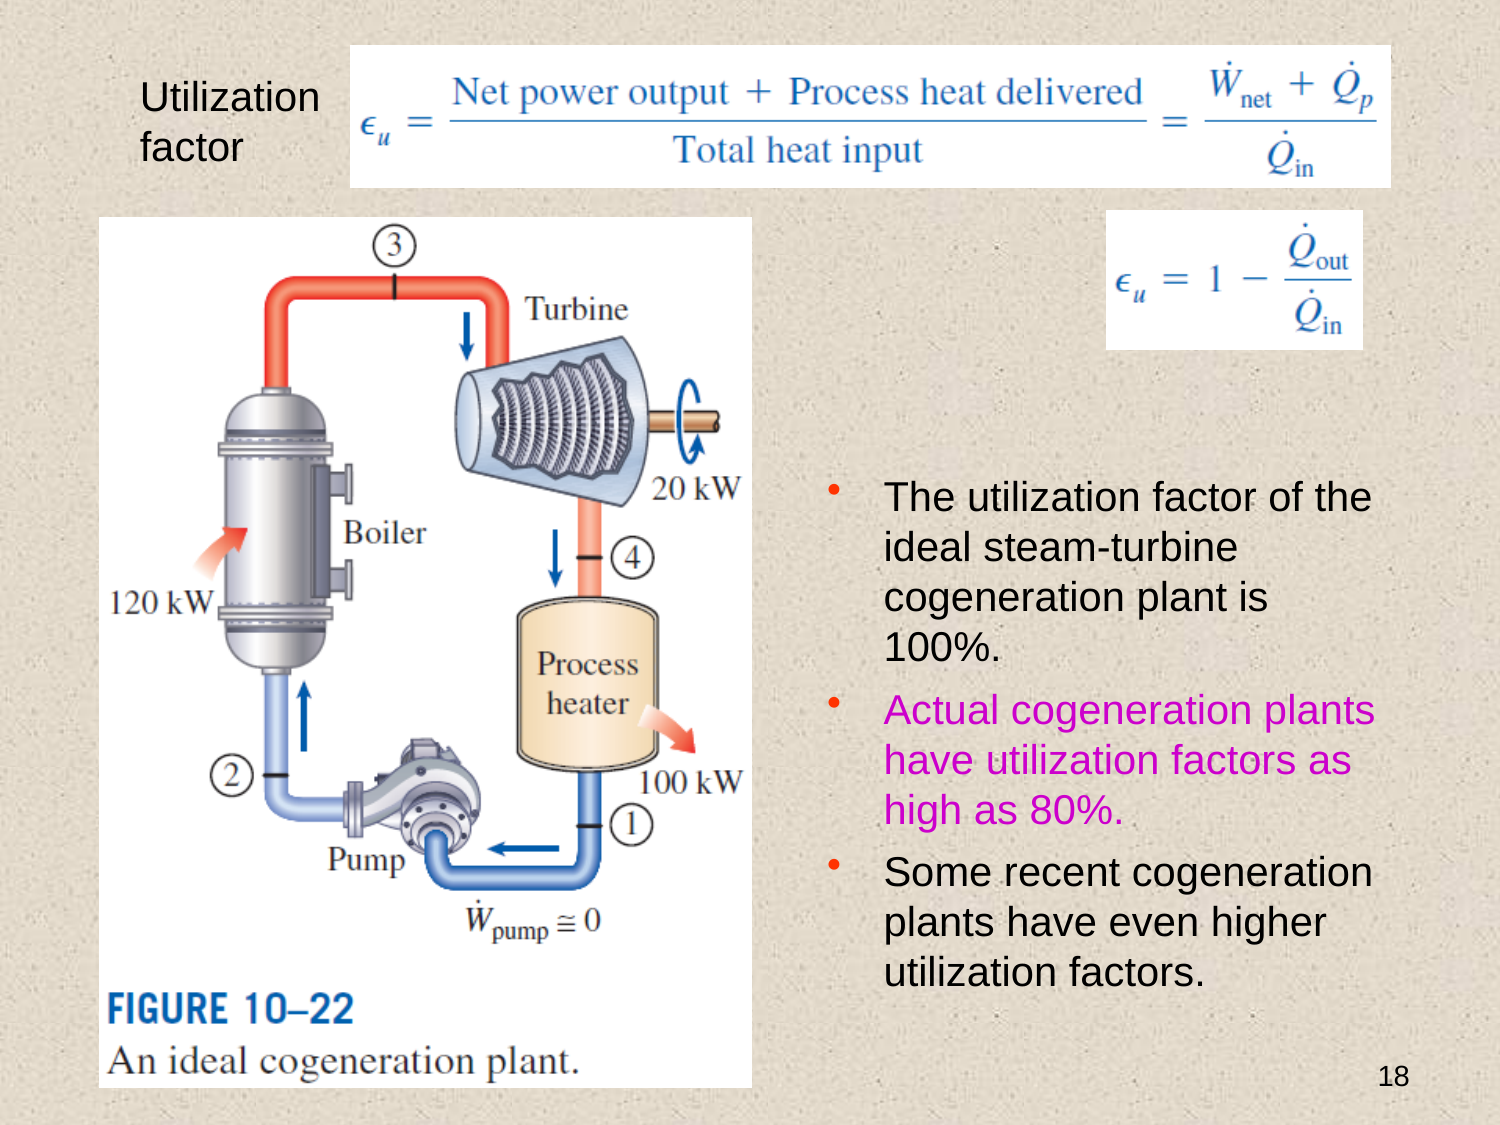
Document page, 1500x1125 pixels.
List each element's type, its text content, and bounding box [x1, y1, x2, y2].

text_box The utilization factor of the ideal steam-turbine cogeneration plant is 100%. Actual cogeneration plants have utilization factors as high as 80%. Some recent cogeneration plants have even higher utilization factors. [812, 462, 1413, 1003]
picture [0, 0, 1500, 1125]
text_box Utilization factor [124, 62, 344, 178]
slide_number 18 [1074, 1049, 1426, 1103]
